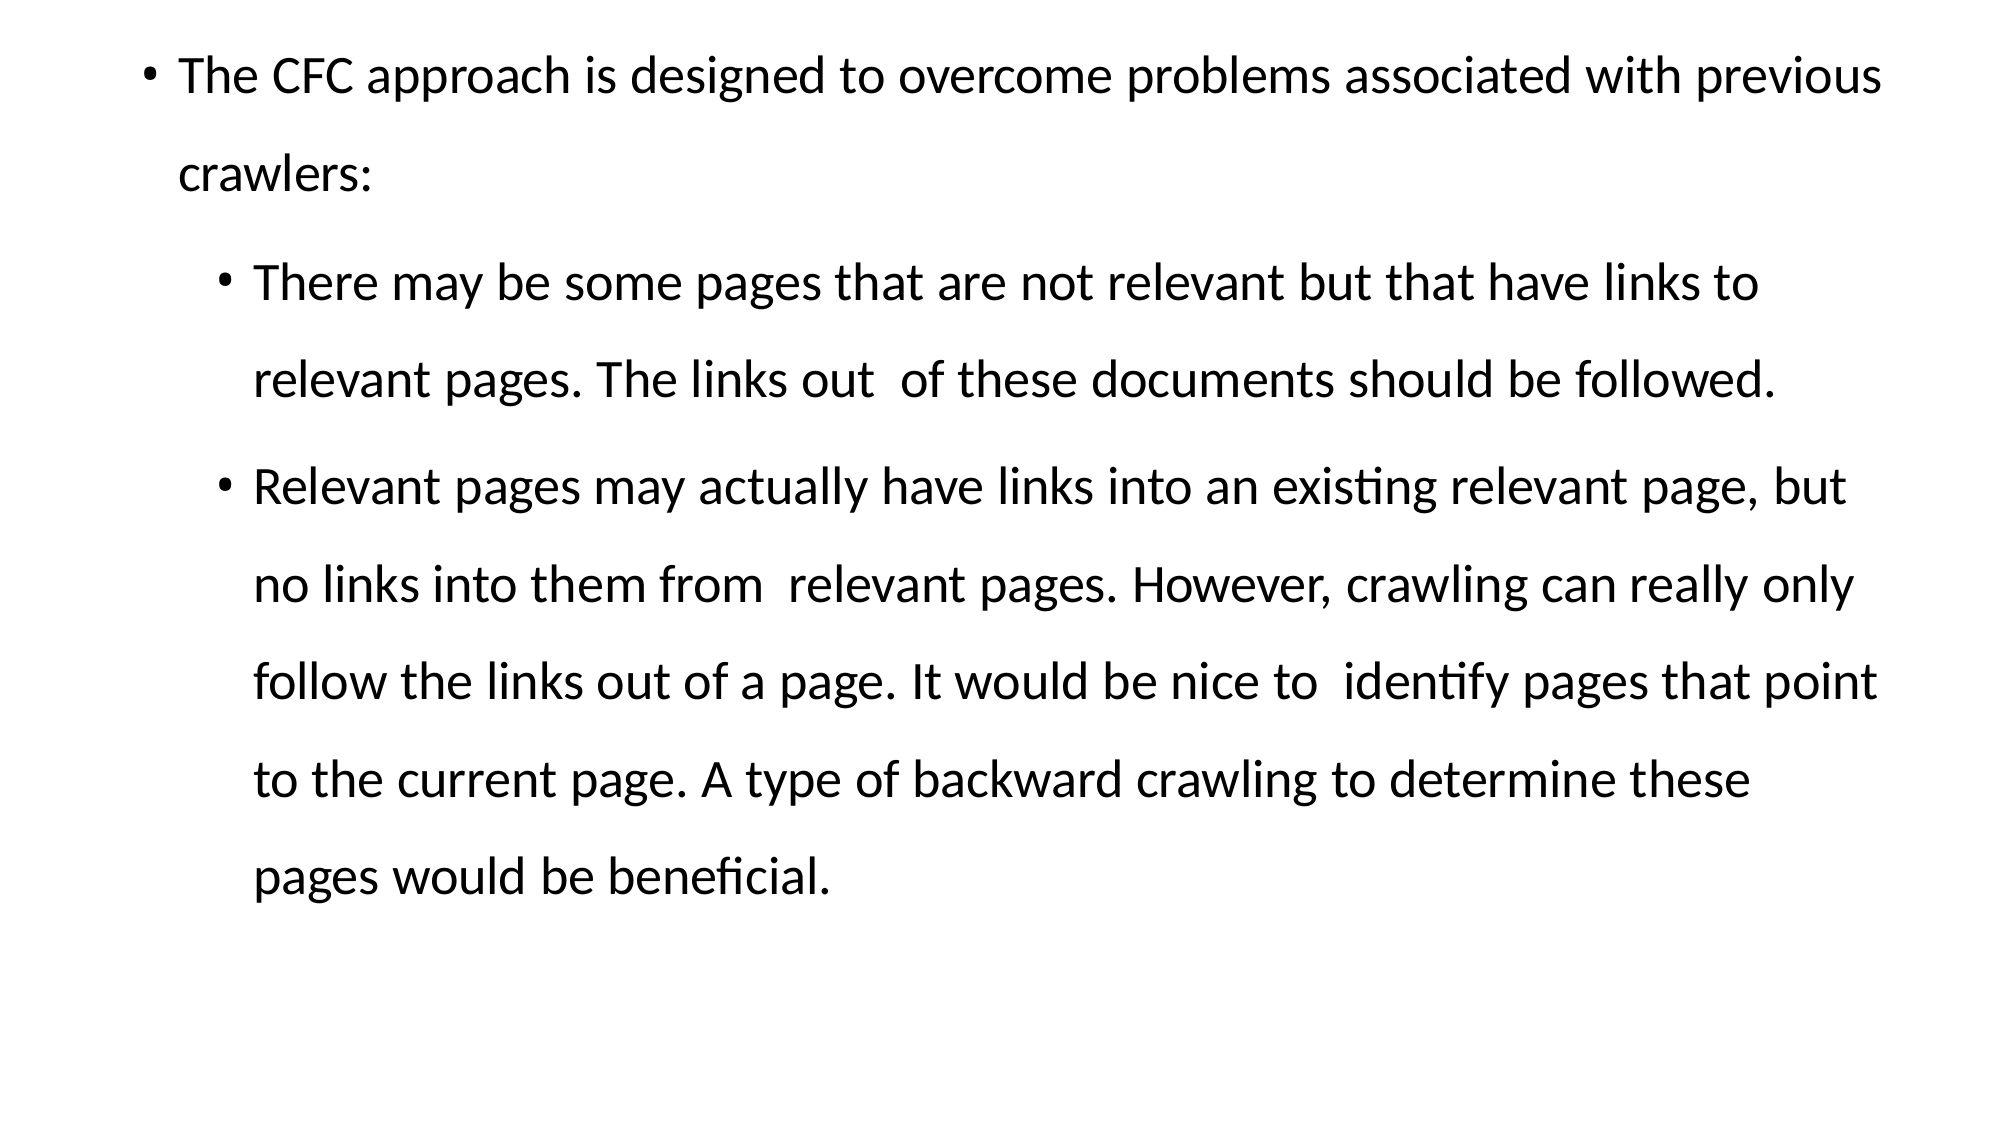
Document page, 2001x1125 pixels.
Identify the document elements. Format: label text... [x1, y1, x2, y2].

text_box The CFC approach is designed to overcome problems associated with previous crawlers: There may be some pages that are not relevant but that have links to relevant pages. The links out of these documents should be followed. Relevant pages may actually have links into an existing relevant page, but no links into them from relevant pages. However, crawling can really only follow the links out of a page. It would be nice to identify pages that point to the current page. A type of backward crawling to determine these pages would be beneficial. [123, 0, 1903, 913]
